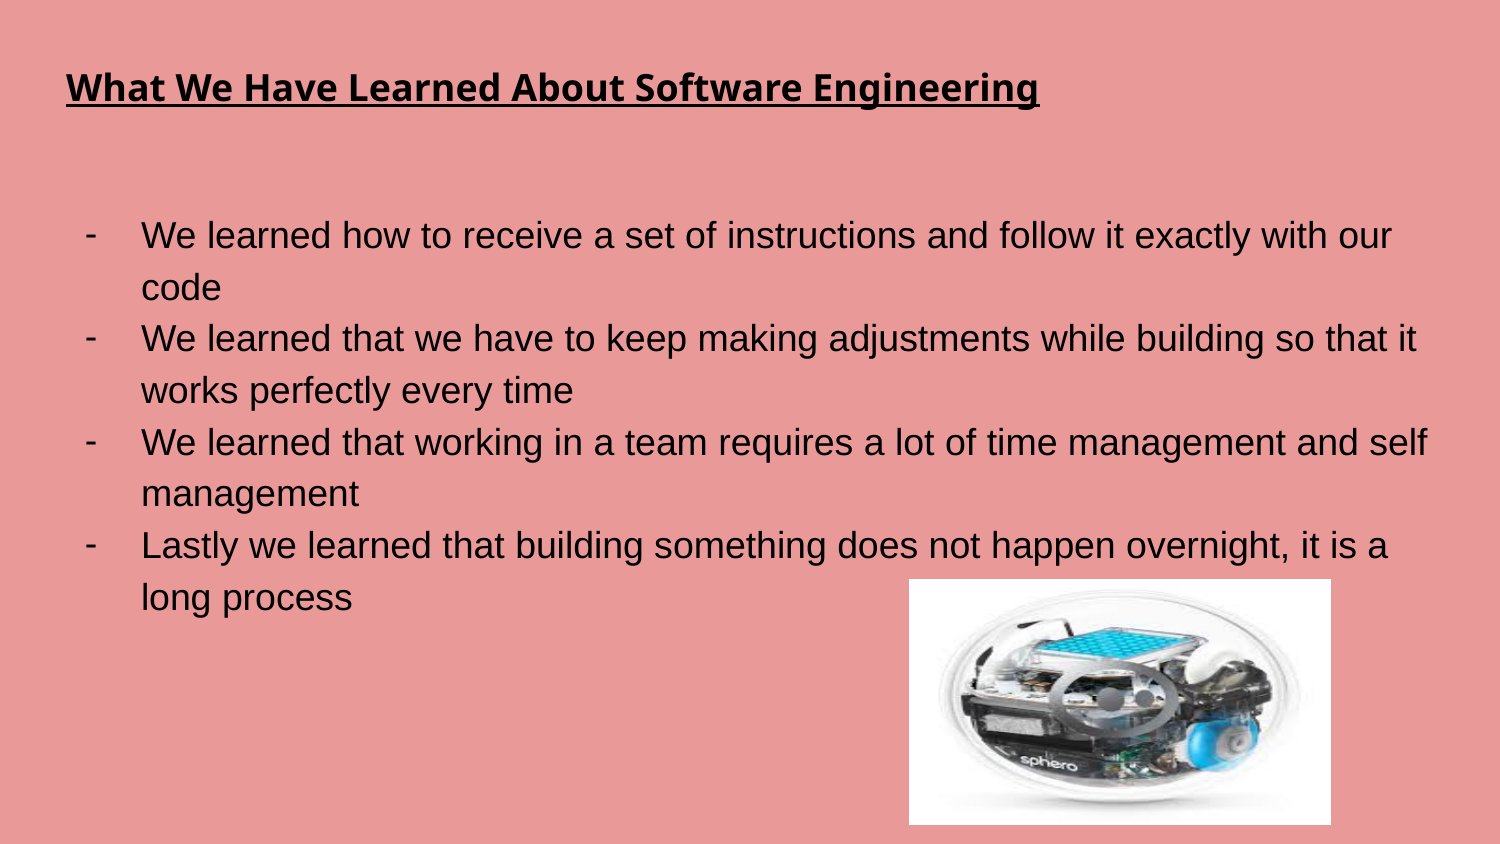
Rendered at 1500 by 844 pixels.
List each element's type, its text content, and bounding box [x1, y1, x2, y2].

title What We Have Learned About Software Engineering [51, 41, 1449, 151]
list We learned how to receive a set of instructions and follow it exactly with our code We learned that we have to keep making adjustments while building so that it works perfectly every time We learned that working in a team requires a lot of time management and self management Lastly we learned that building something does not happen overnight, it is a long process [51, 189, 1449, 750]
picture [908, 578, 1331, 826]
